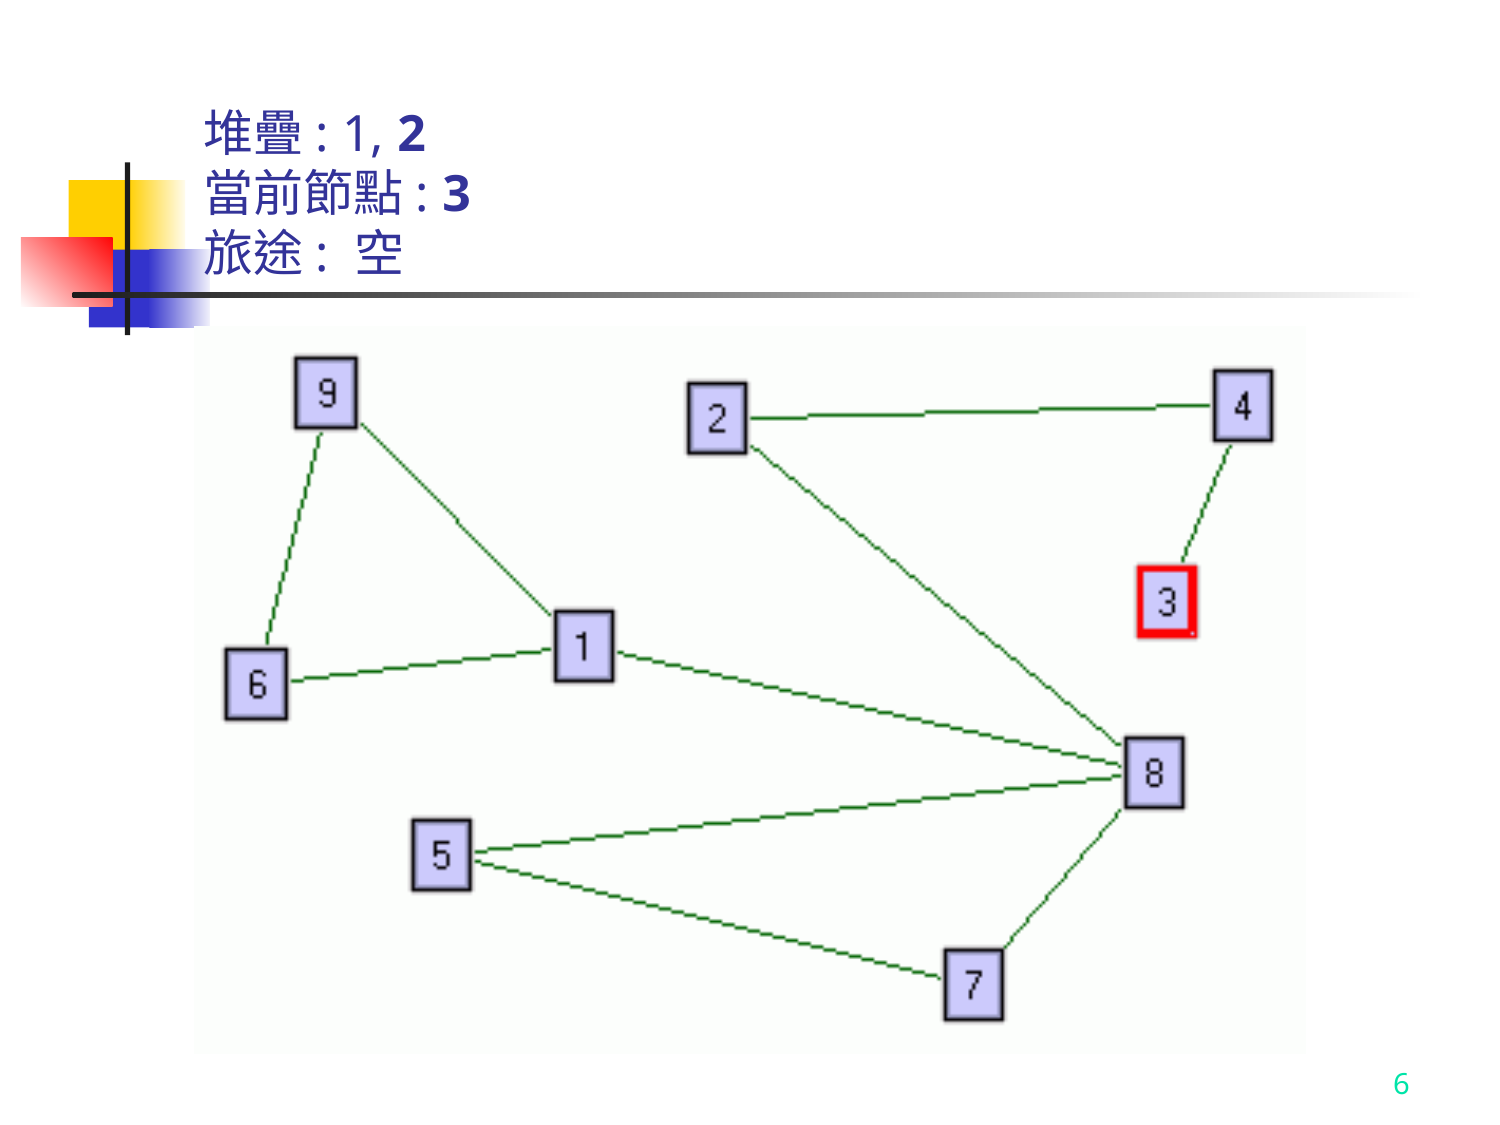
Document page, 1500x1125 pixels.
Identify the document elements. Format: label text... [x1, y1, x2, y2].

slide_number 6 [1112, 1037, 1426, 1113]
title 堆疊: 1, 2 當前節點: 3 旅途: 空 [188, 101, 1468, 289]
picture [194, 325, 1306, 1054]
